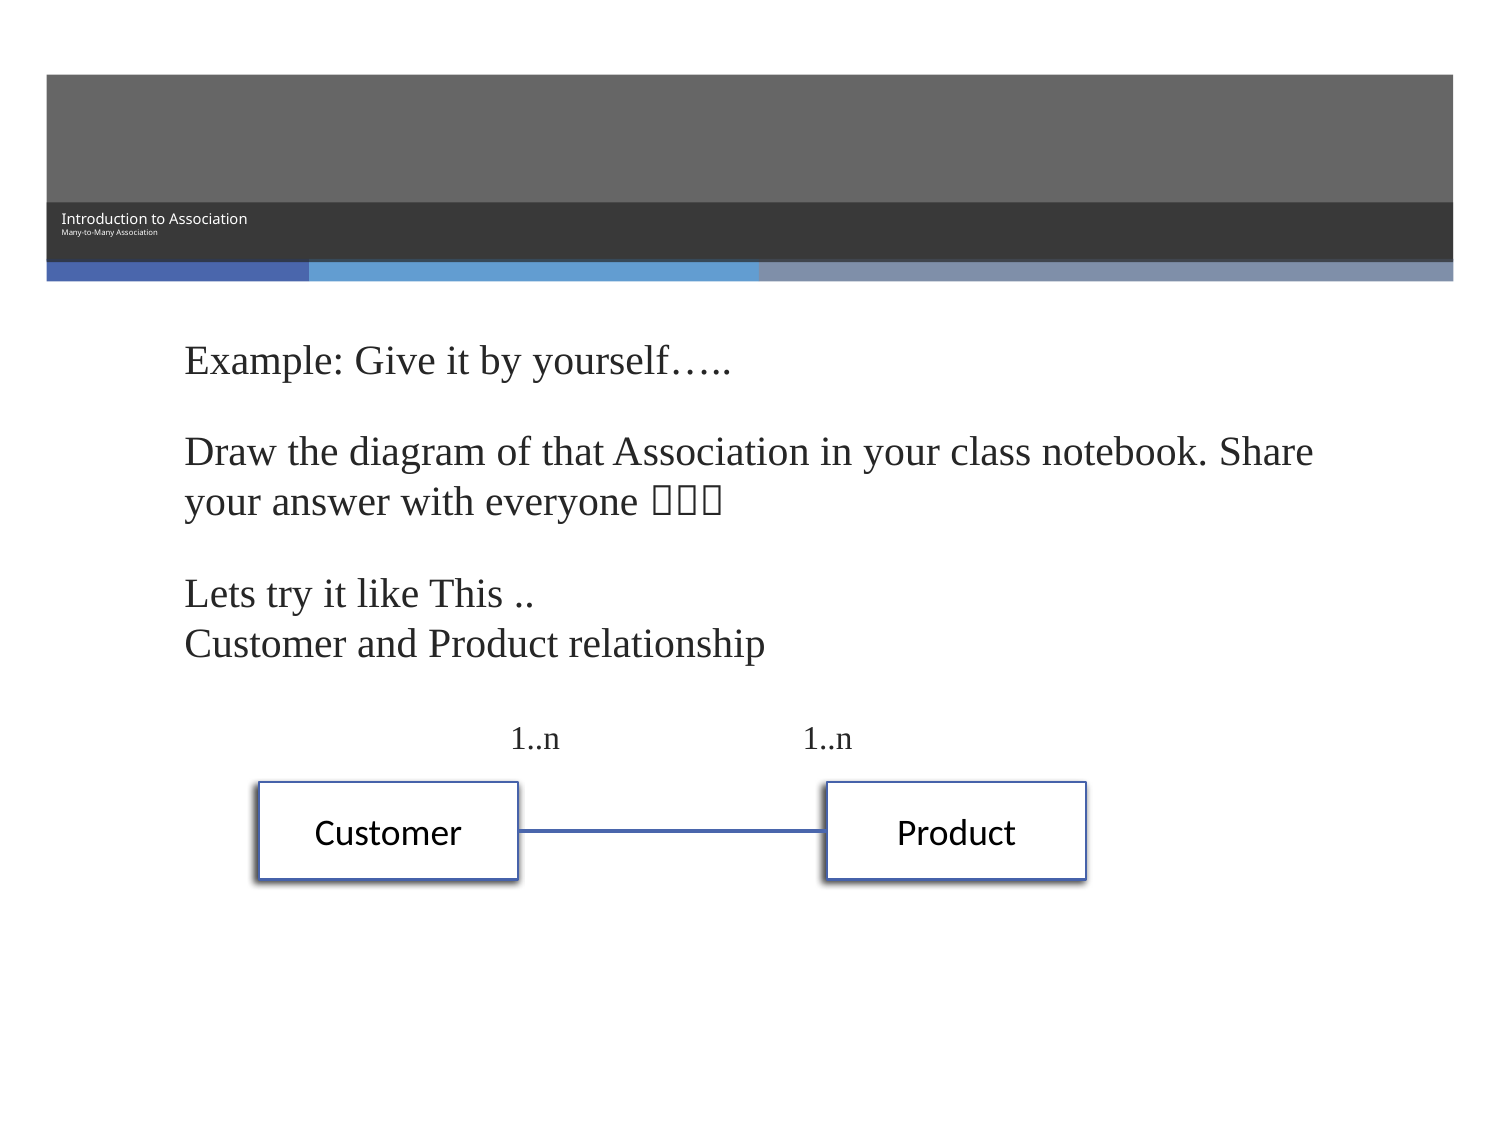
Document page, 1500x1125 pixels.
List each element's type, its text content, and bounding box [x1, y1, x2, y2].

list Example: Give it by yourself….. Draw the diagram of that Association in your class notebook. Share your answer with everyone  Lets try it like This .. Customer and Product relationship 1..n 1..n [169, 324, 1331, 980]
title Introduction to Association Many-to-Many Association [46, 202, 1454, 263]
text_box Product [826, 781, 1087, 881]
text_box Customer [258, 781, 519, 881]
